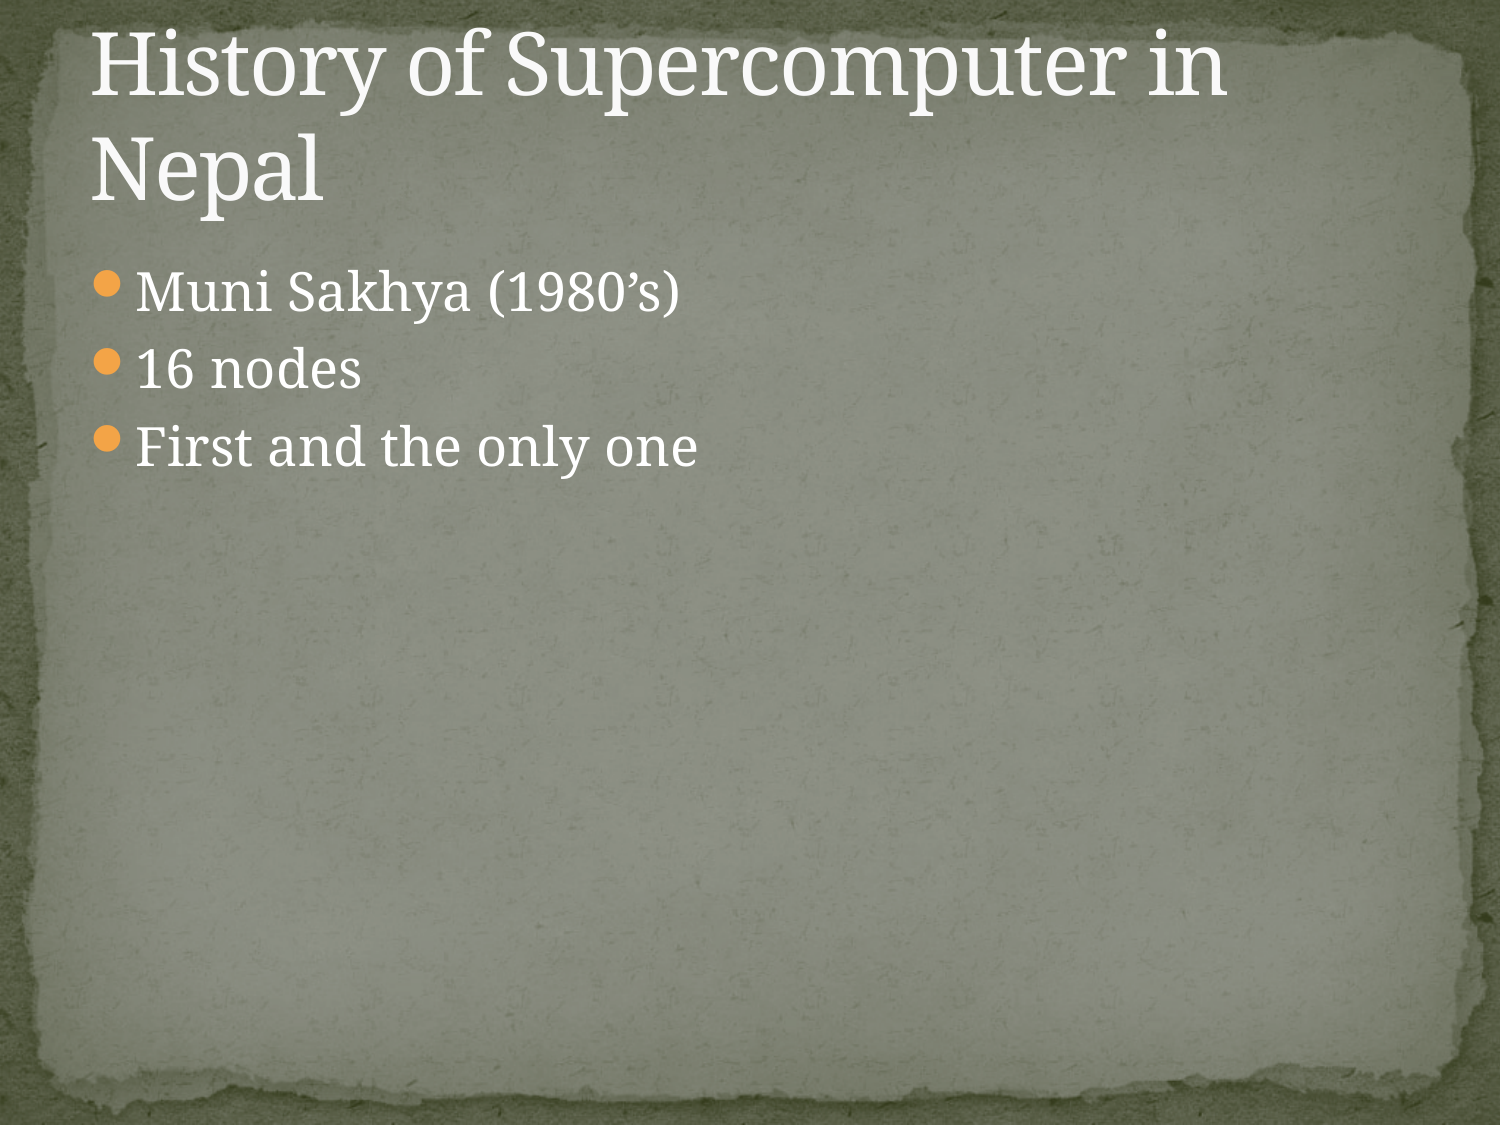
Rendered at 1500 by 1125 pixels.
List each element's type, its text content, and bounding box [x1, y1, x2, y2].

title History of Supercomputer in Nepal [74, 24, 1425, 225]
list Muni Sakhya (1980’s) 16 nodes First and the only one [75, 249, 1425, 1000]
